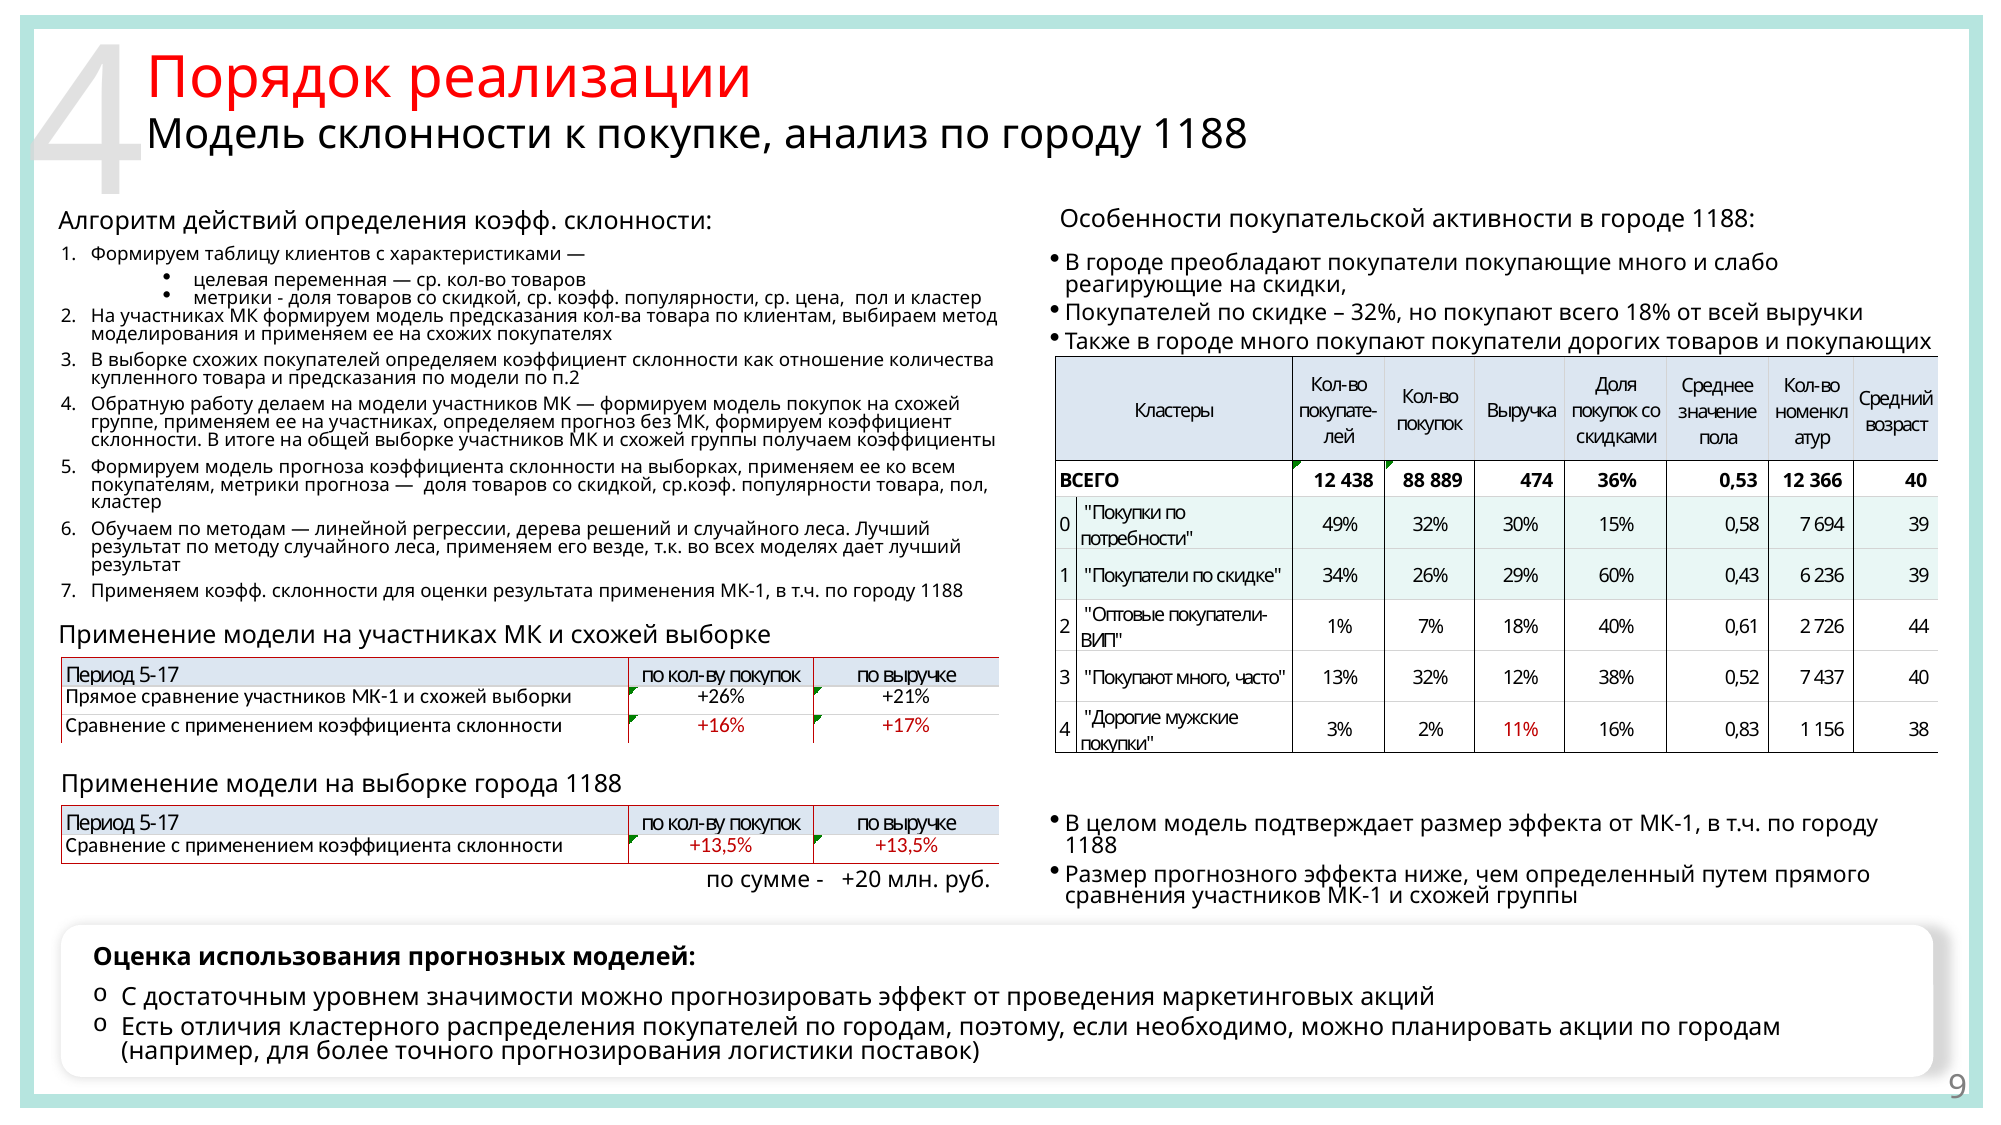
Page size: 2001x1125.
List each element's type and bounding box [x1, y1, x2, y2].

text_box [0, 0, 2000, 1113]
